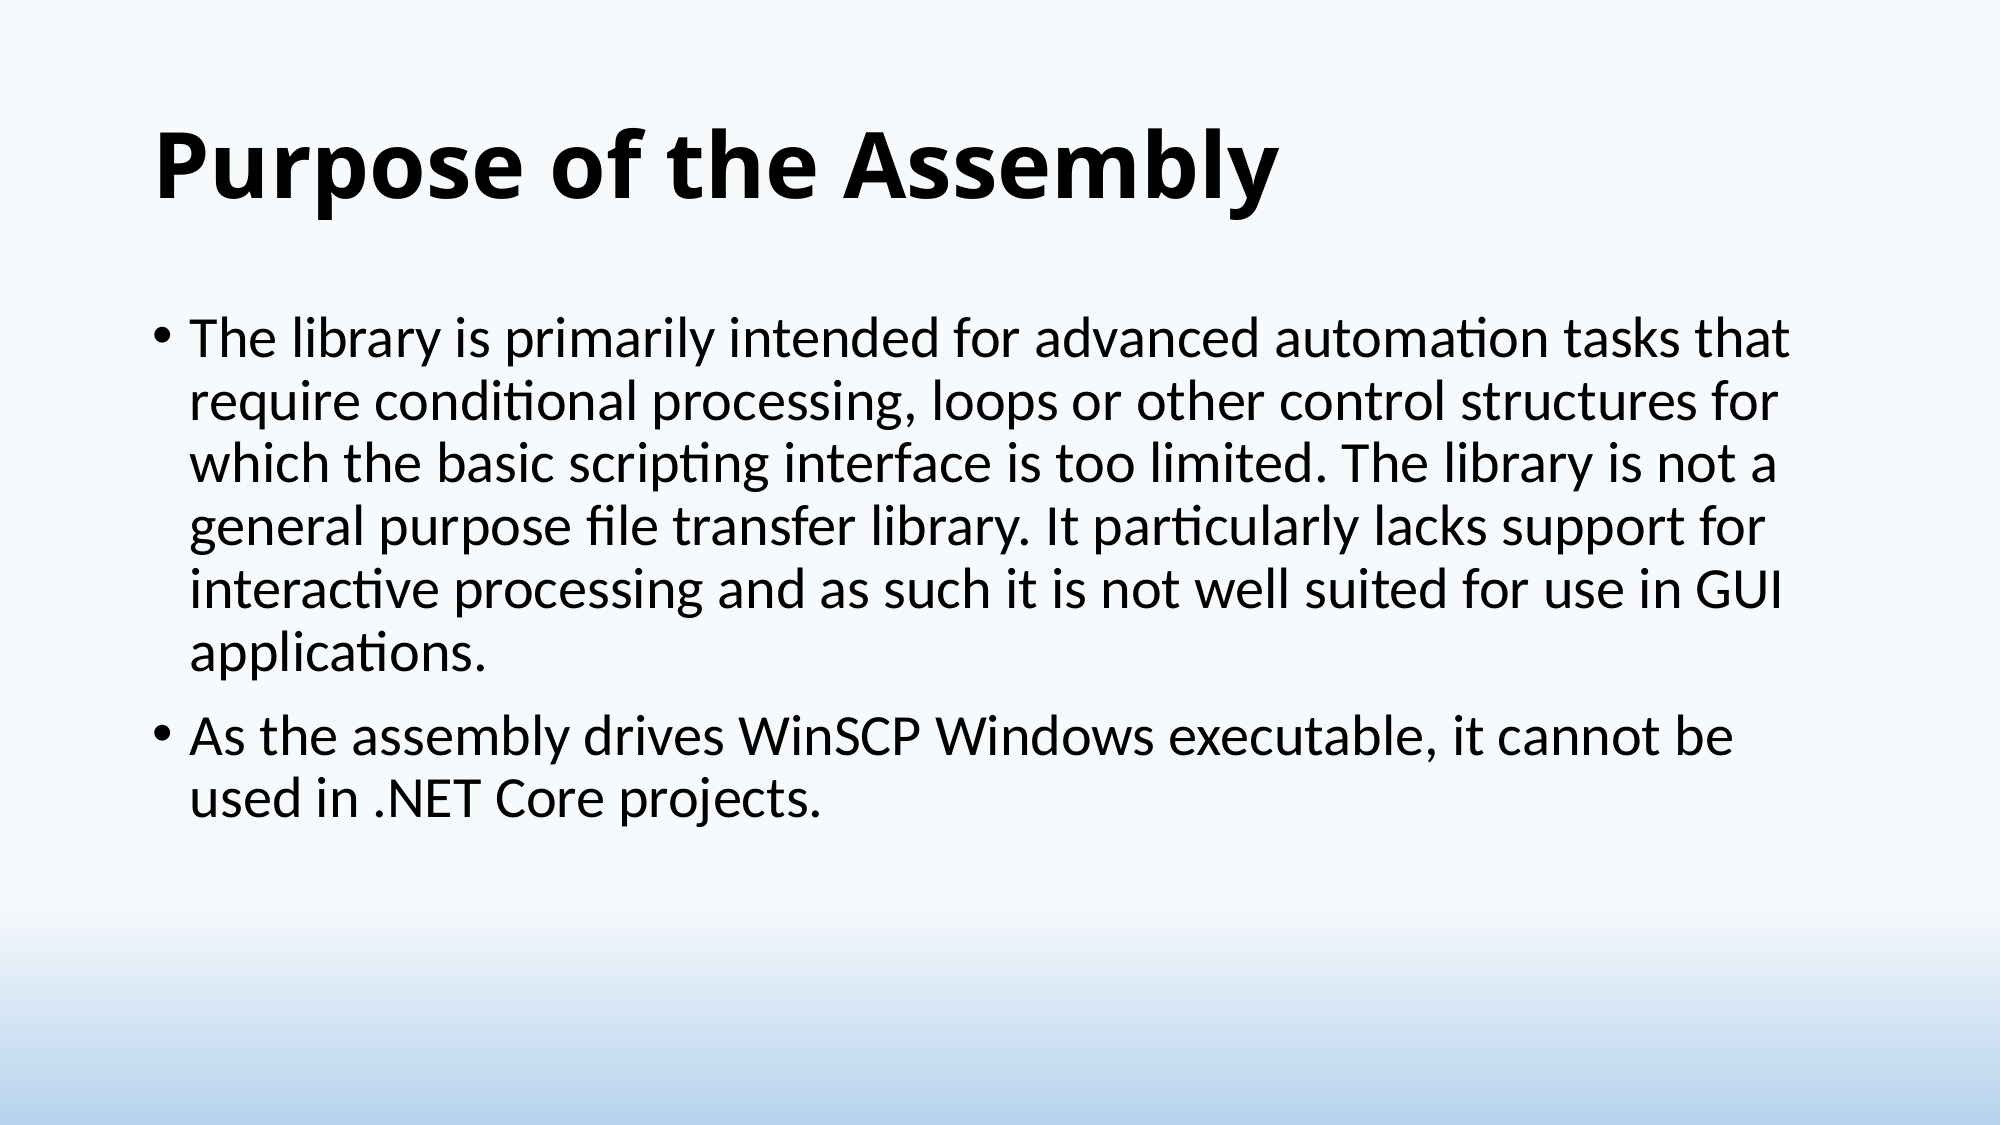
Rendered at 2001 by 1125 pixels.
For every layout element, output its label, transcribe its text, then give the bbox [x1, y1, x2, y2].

list The library is primarily intended for advanced automation tasks that require conditional processing, loops or other control structures for which the basic scripting interface is too limited. The library is not a general purpose file transfer library. It particularly lacks support for interactive processing and as such it is not well suited for use in GUI applications. As the assembly drives WinSCP Windows executable, it cannot be used in .NET Core projects. [137, 299, 1863, 1014]
title Purpose of the Assembly [137, 59, 1863, 278]
